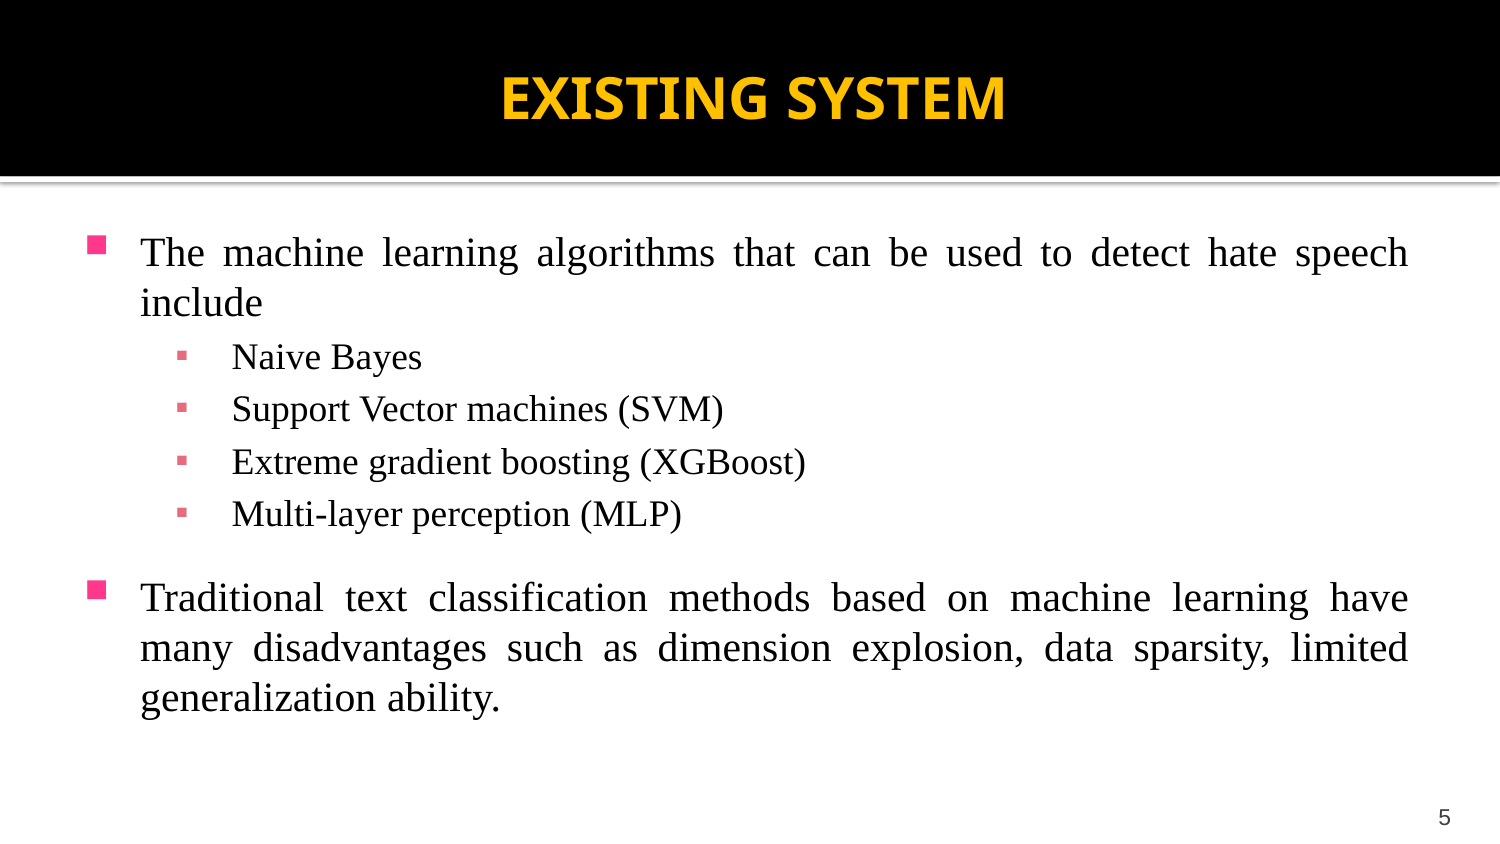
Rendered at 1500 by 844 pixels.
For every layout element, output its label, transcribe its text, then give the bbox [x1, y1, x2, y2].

slide_number 5 [1345, 796, 1467, 831]
title EXISTING SYSTEM [75, 19, 1425, 174]
list The machine learning algorithms that can be used to detect hate speech include Naive Bayes Support Vector machines (SVM) Extreme gradient boosting (XGBoost) Multi-layer perception (MLP) Traditional text classification methods based on machine learning have many disadvantages such as dimension explosion, data sparsity, limited generalization ability. [74, 209, 1426, 779]
